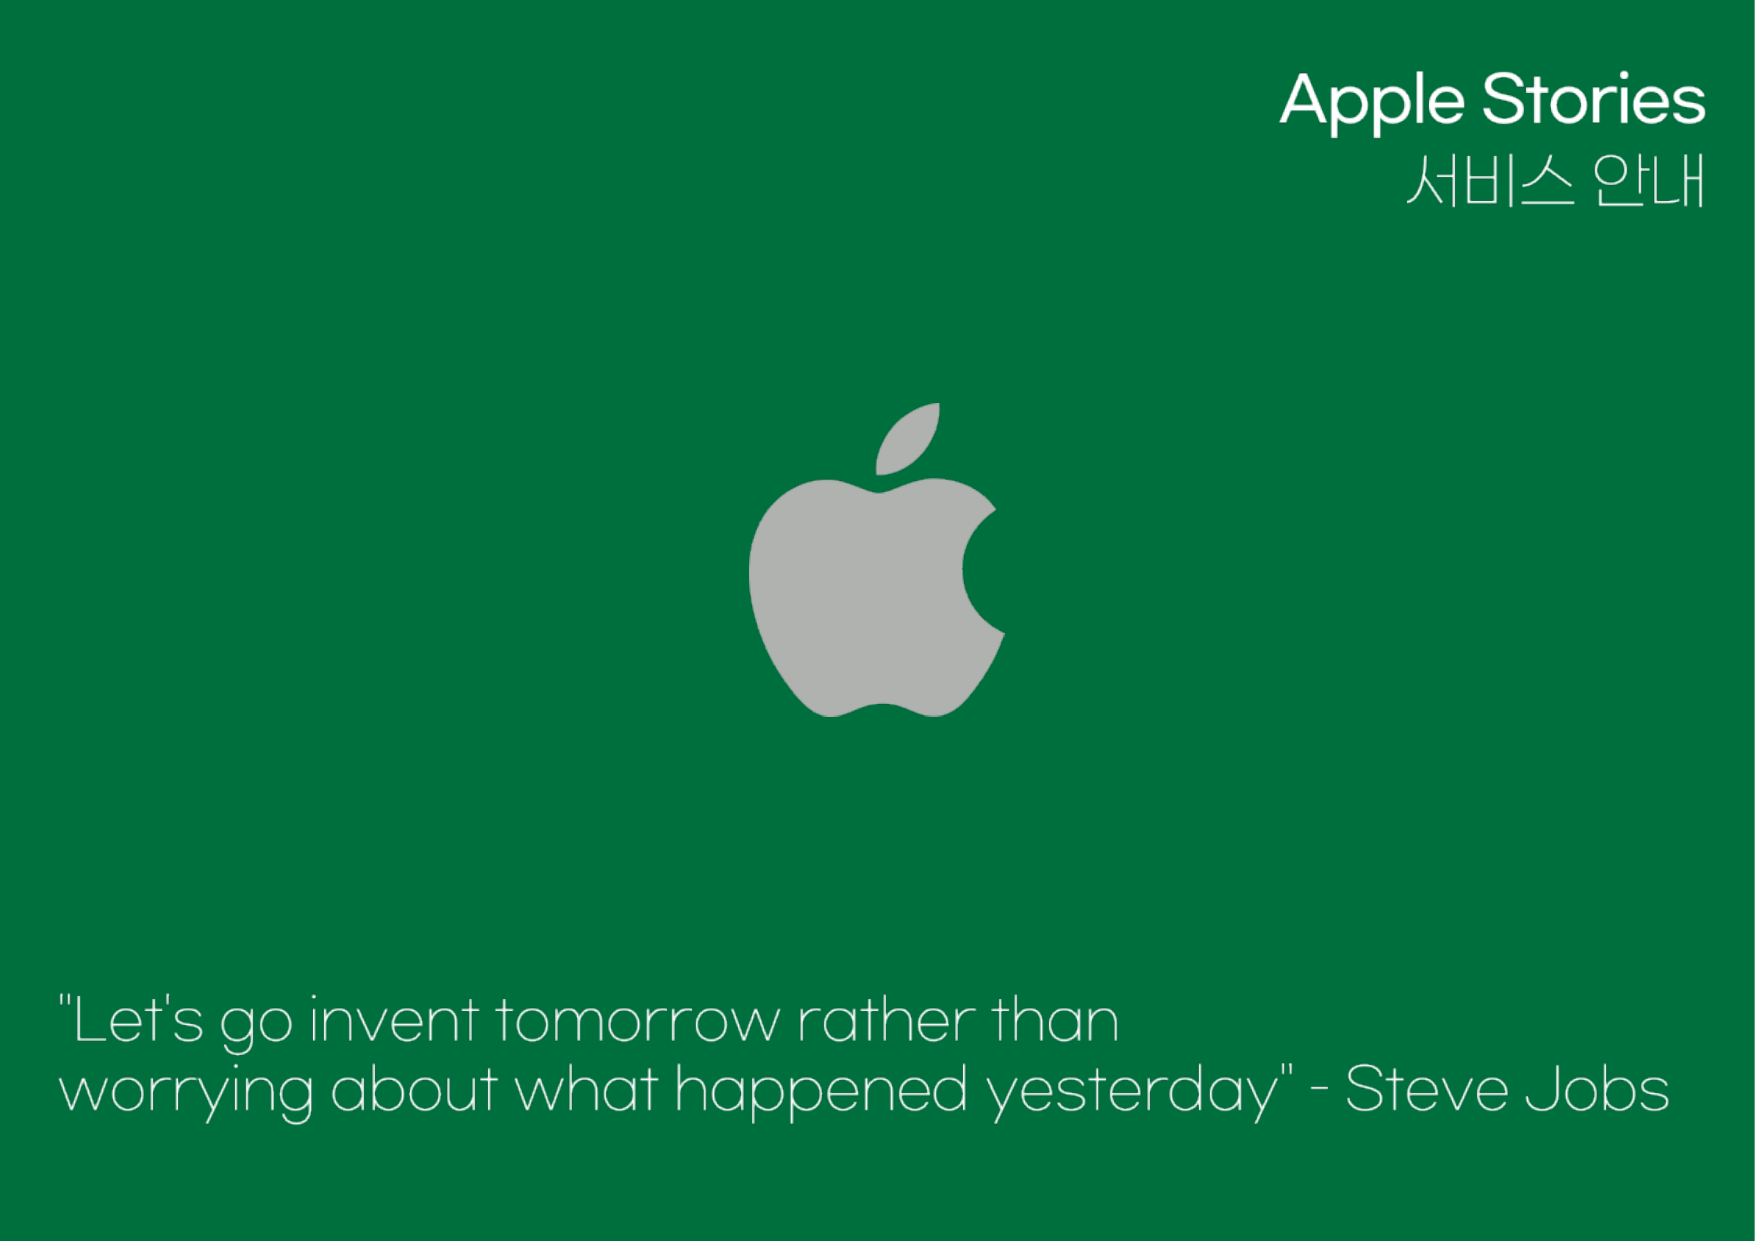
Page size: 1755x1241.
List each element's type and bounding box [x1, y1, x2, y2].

picture [38, 951, 1728, 1187]
text_box [749, 402, 1006, 718]
picture [1213, 25, 1755, 283]
